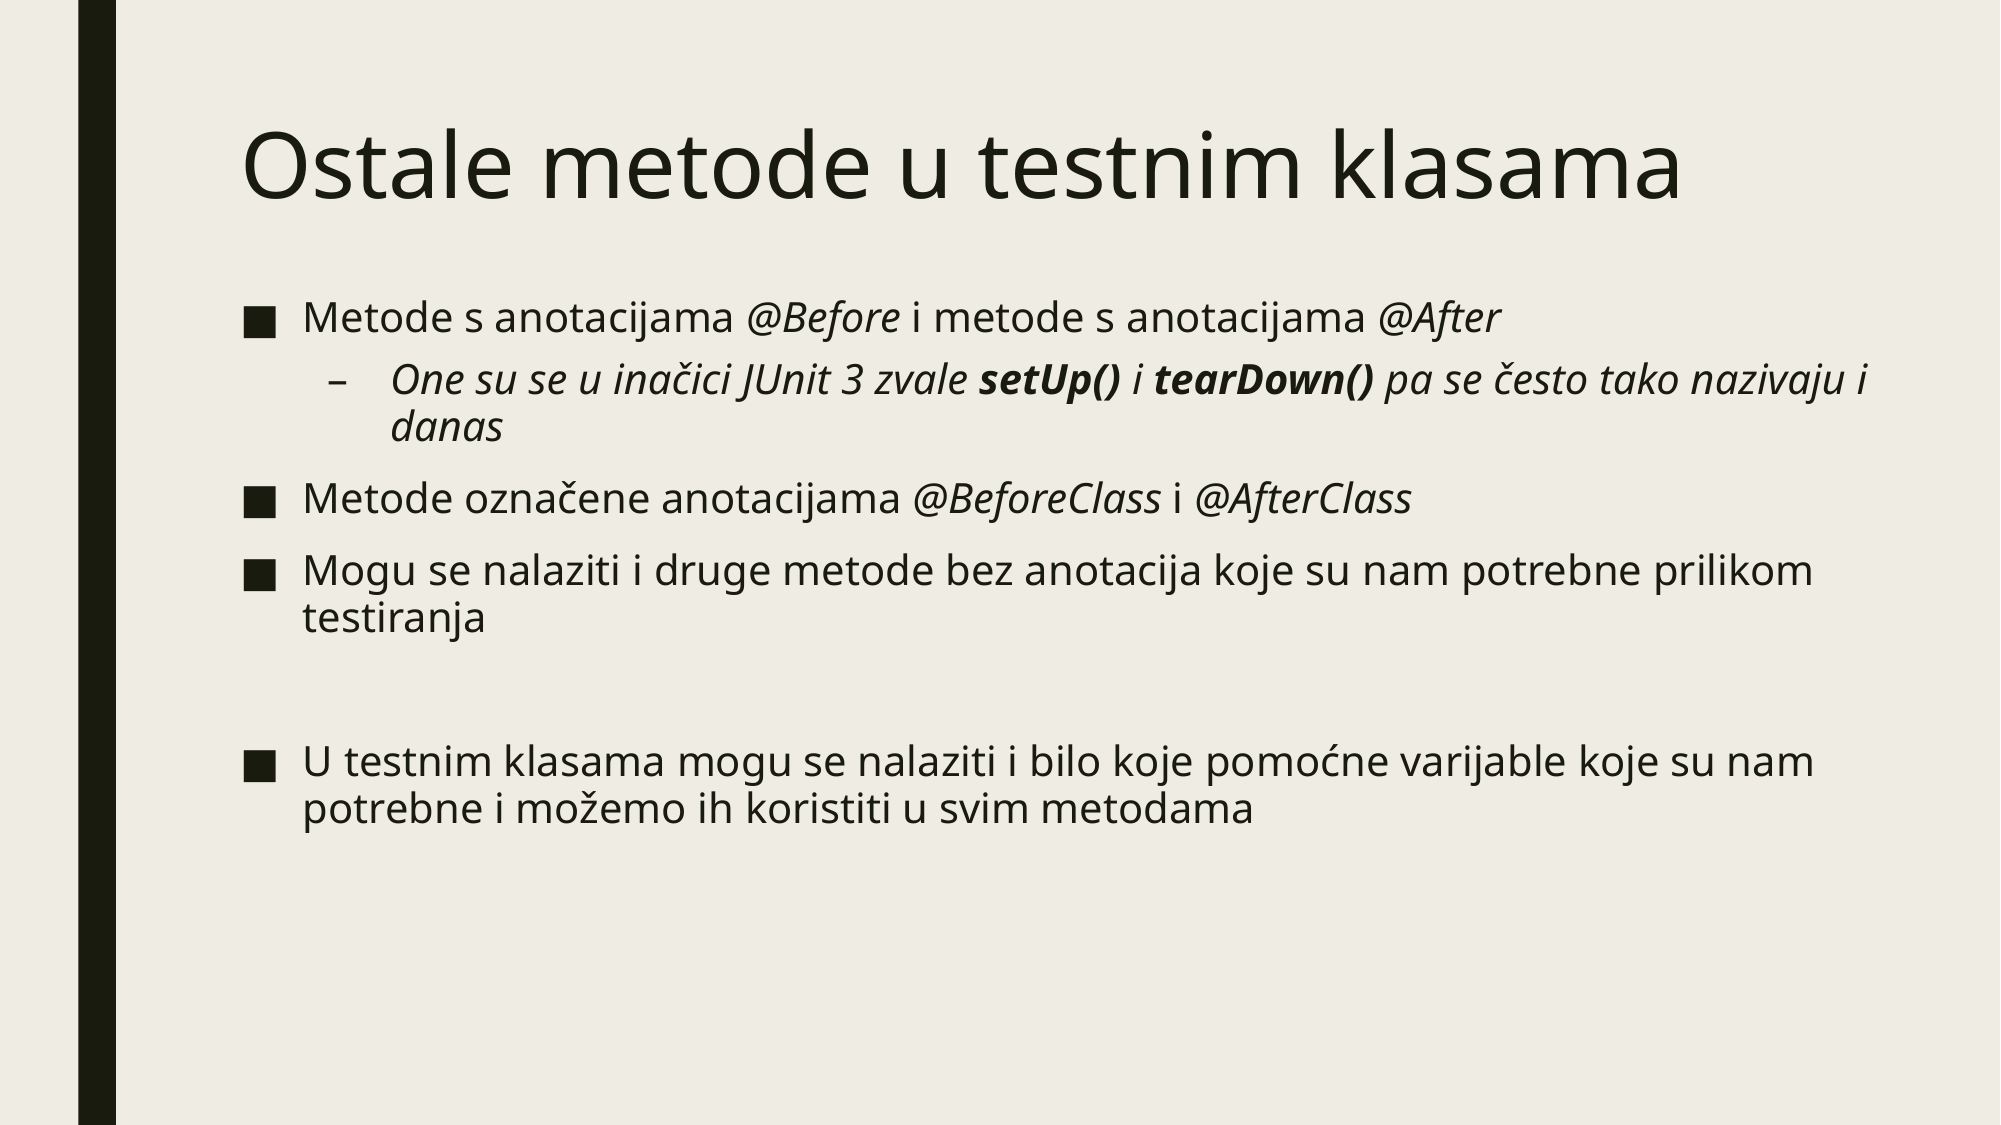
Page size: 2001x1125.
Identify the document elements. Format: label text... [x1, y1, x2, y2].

list Metode s anotacijama @Before i metode s anotacijama @After One su se u inačici JUnit 3 zvale setUp() i tearDown() pa se često tako nazivaju i danas Metode označene anotacijama @BeforeClass i @AfterClass Mogu se nalaziti i druge metode bez anotacija koje su nam potrebne prilikom testiranja U testnim klasama mogu se nalaziti i bilo koje pomoćne varijable koje su nam potrebne i možemo ih koristiti u svim metodama [225, 287, 1933, 1125]
title Ostale metode u testnim klasama [225, 112, 1800, 287]
